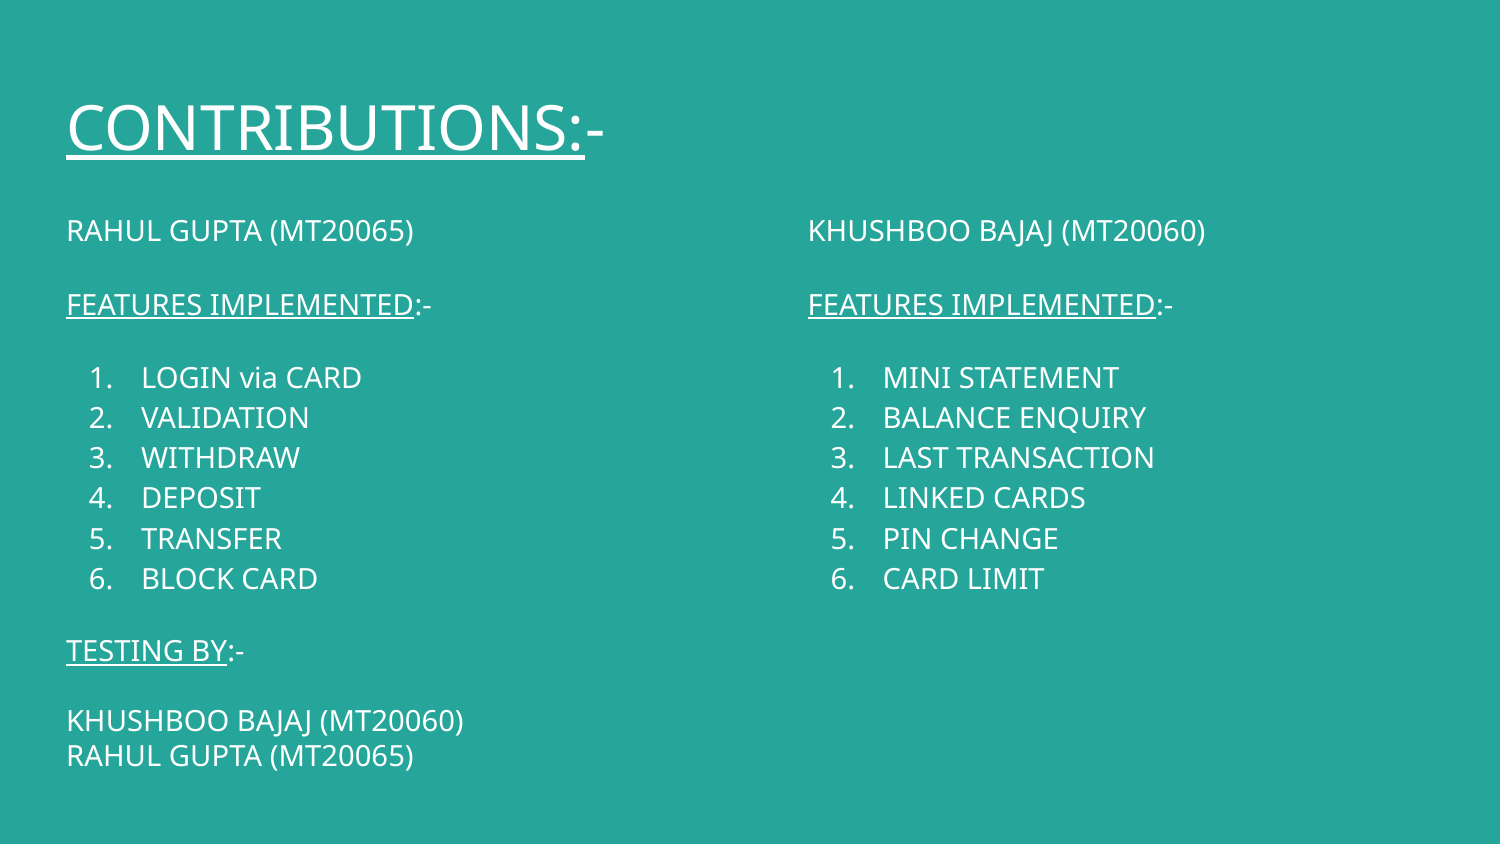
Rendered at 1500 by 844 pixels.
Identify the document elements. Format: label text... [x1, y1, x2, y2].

list RAHUL GUPTA (MT20065) FEATURES IMPLEMENTED:- LOGIN via CARD VALIDATION WITHDRAW DEPOSIT TRANSFER BLOCK CARD [51, 192, 708, 611]
title CONTRIBUTIONS:- [51, 72, 1449, 174]
text_box TESTING BY:- KHUSHBOO BAJAJ (MT20060) RAHUL GUPTA (MT20065) [51, 617, 798, 786]
list KHUSHBOO BAJAJ (MT20060) FEATURES IMPLEMENTED:- MINI STATEMENT BALANCE ENQUIRY LAST TRANSACTION LINKED CARDS PIN CHANGE CARD LIMIT [792, 192, 1449, 599]
